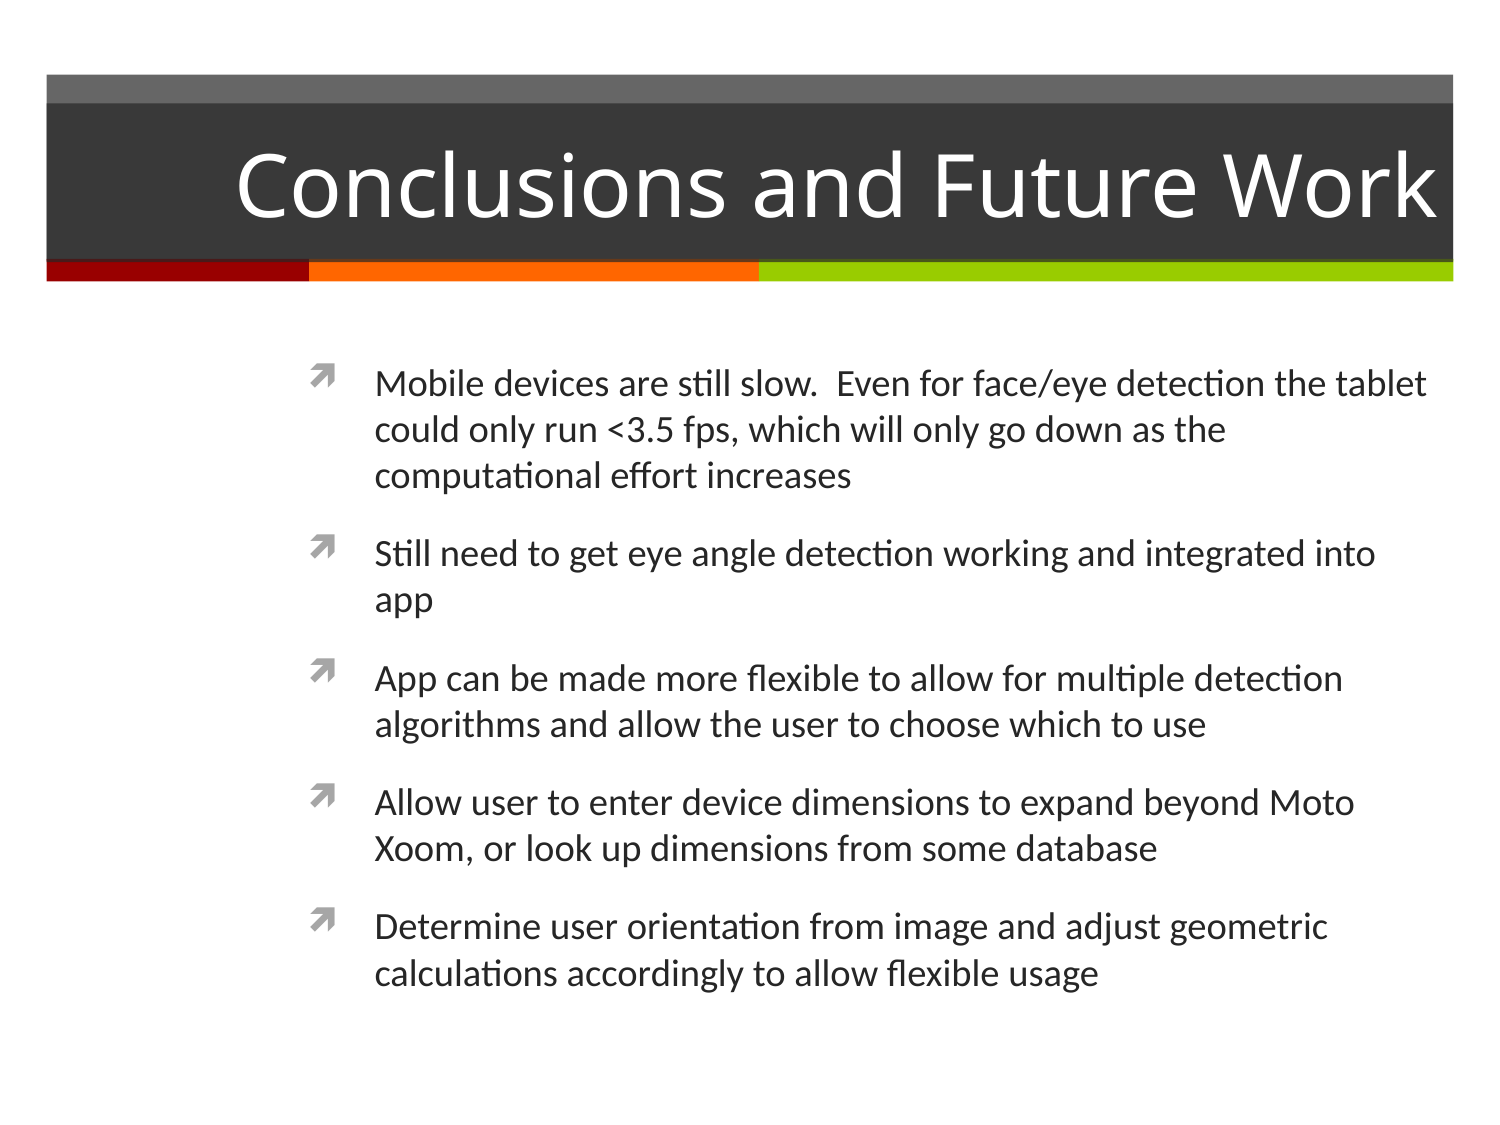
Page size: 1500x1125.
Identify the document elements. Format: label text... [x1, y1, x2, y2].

title Conclusions and Future Work [46, 103, 1454, 263]
list Mobile devices are still slow. Even for face/eye detection the tablet could only run <3.5 fps, which will only go down as the computational effort increases Still need to get eye angle detection working and integrated into app App can be made more flexible to allow for multiple detection algorithms and allow the user to choose which to use Allow user to enter device dimensions to expand beyond Moto Xoom, or look up dimensions from some database Determine user orientation from image and adjust geometric calculations accordingly to allow flexible usage [292, 350, 1454, 1005]
